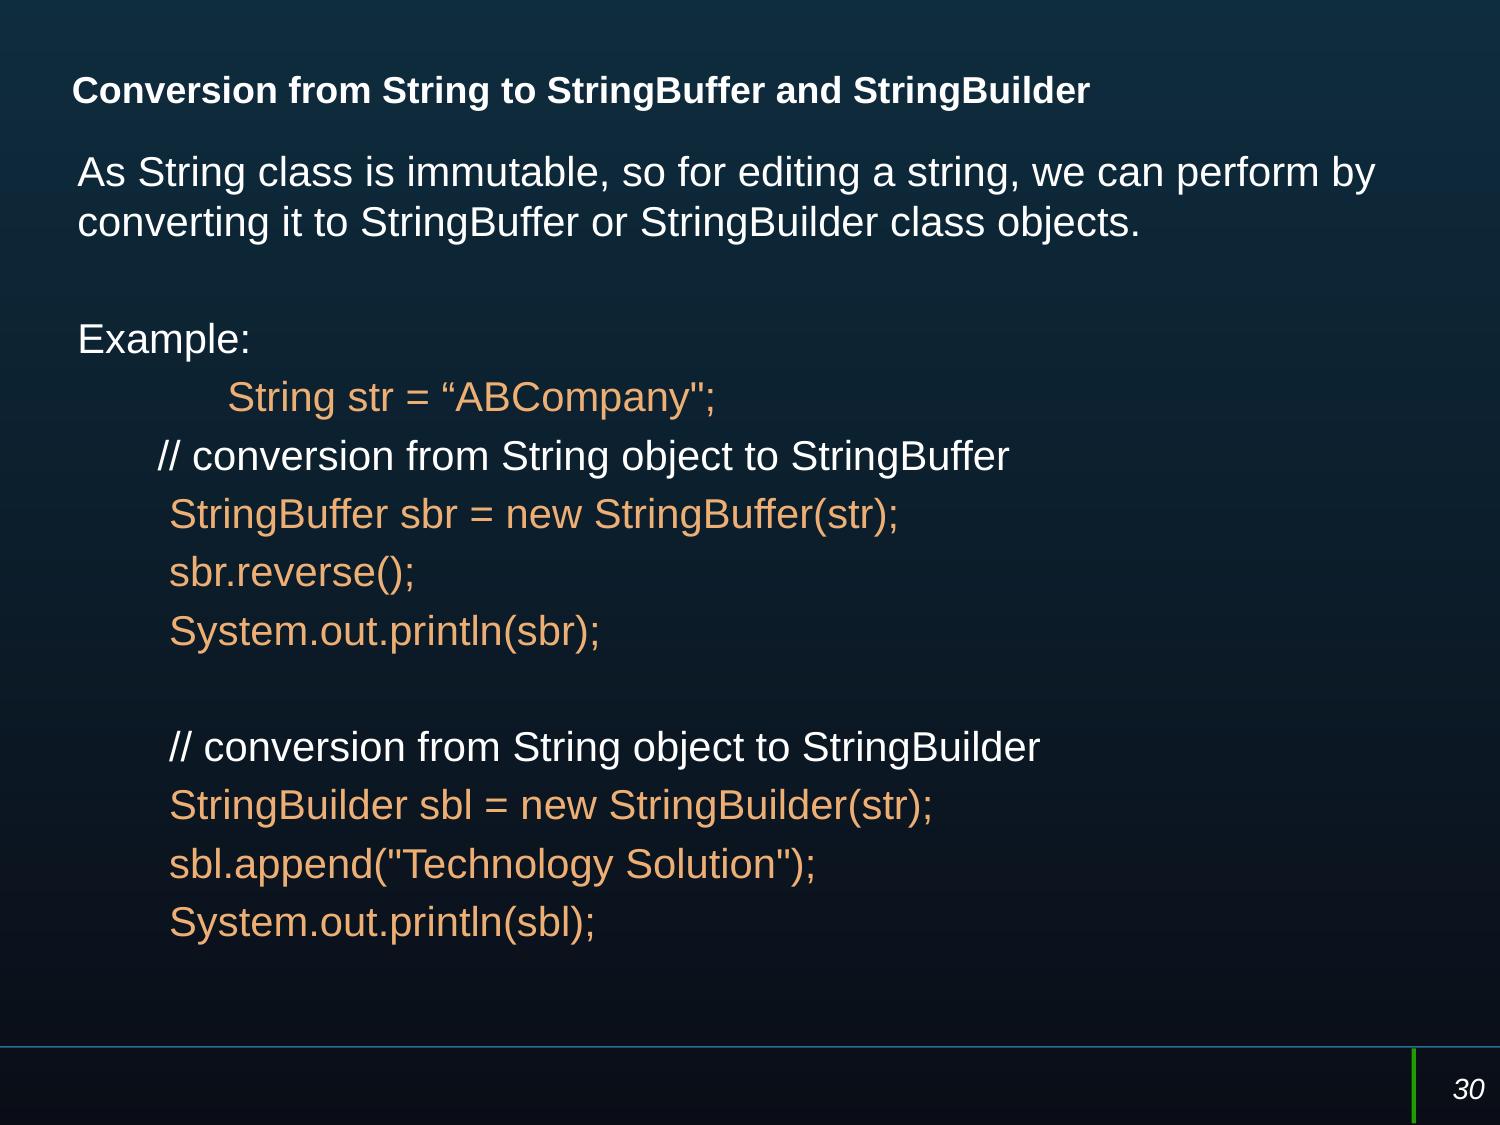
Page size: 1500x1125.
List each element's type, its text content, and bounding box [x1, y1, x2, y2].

slide_number 30 [1413, 1051, 1500, 1124]
title Conversion from String to StringBuffer and StringBuilder [57, 58, 1434, 159]
list As String class is immutable, so for editing a string, we can perform by converting it to StringBuffer or StringBuilder class objects. Example: String str = “ABCompany"; // conversion from String object to StringBuffer StringBuffer sbr = new StringBuffer(str); sbr.reverse(); System.out.println(sbr); // conversion from String object to StringBuilder StringBuilder sbl = new StringBuilder(str); sbl.append("Technology Solution"); System.out.println(sbl); [62, 137, 1438, 1000]
